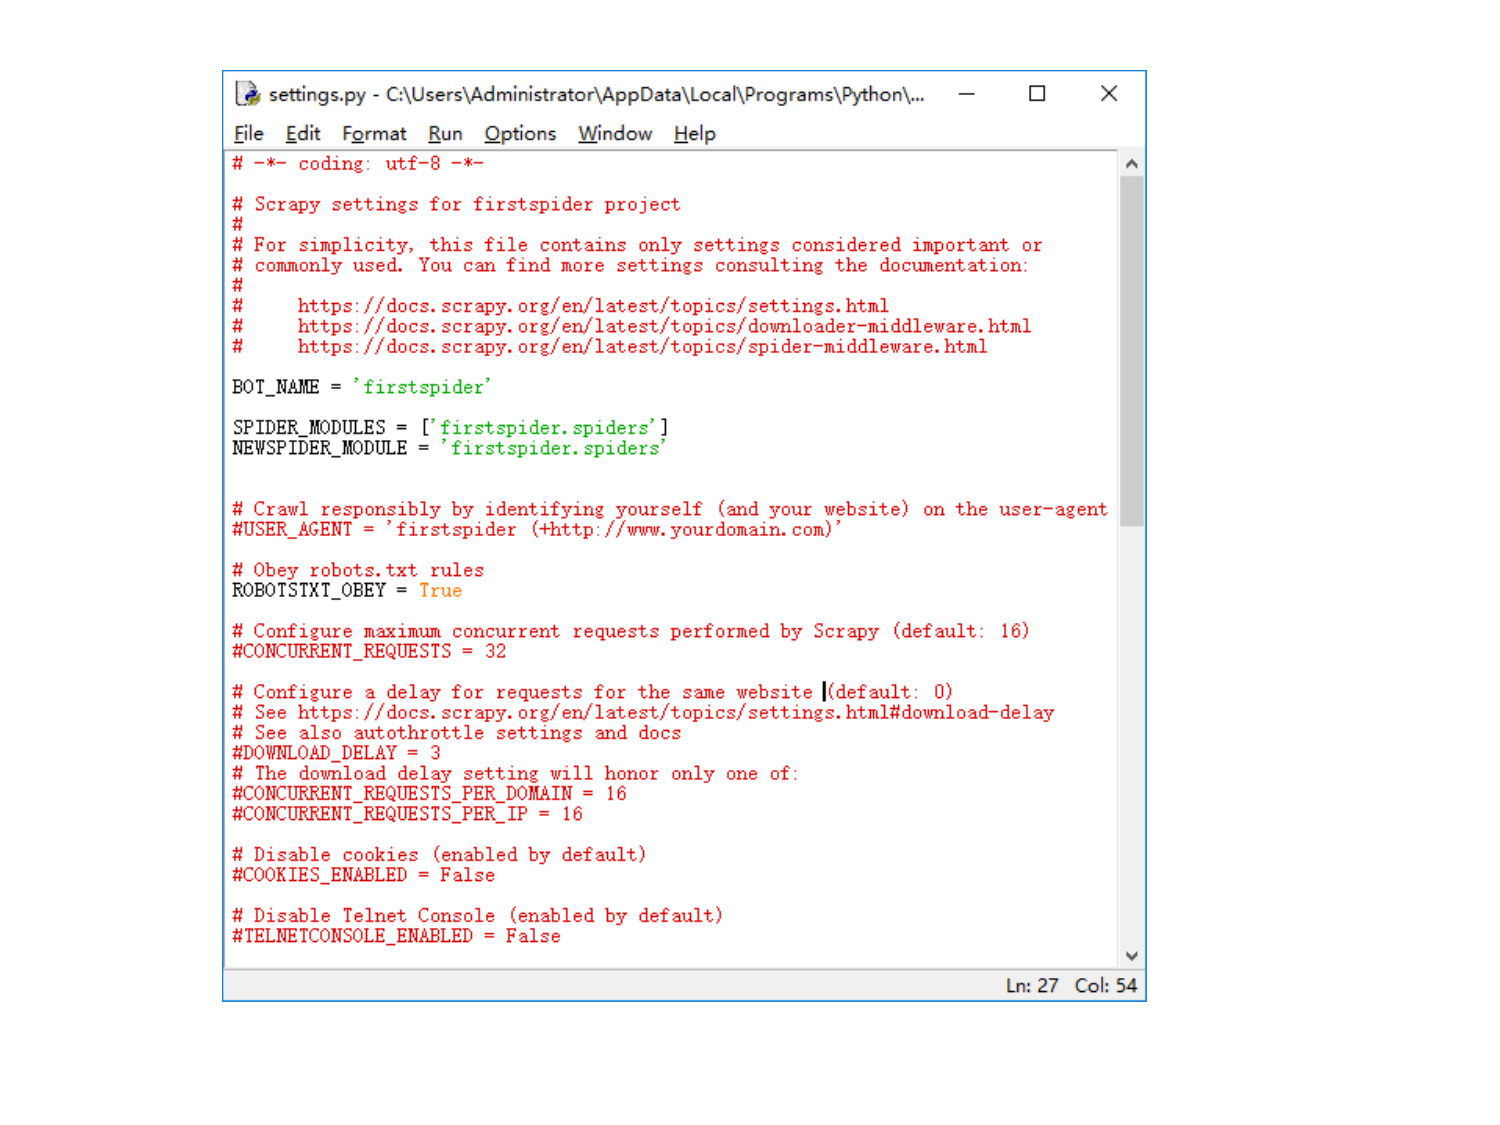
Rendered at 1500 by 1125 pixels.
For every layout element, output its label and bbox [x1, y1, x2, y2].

picture [222, 70, 1147, 1002]
